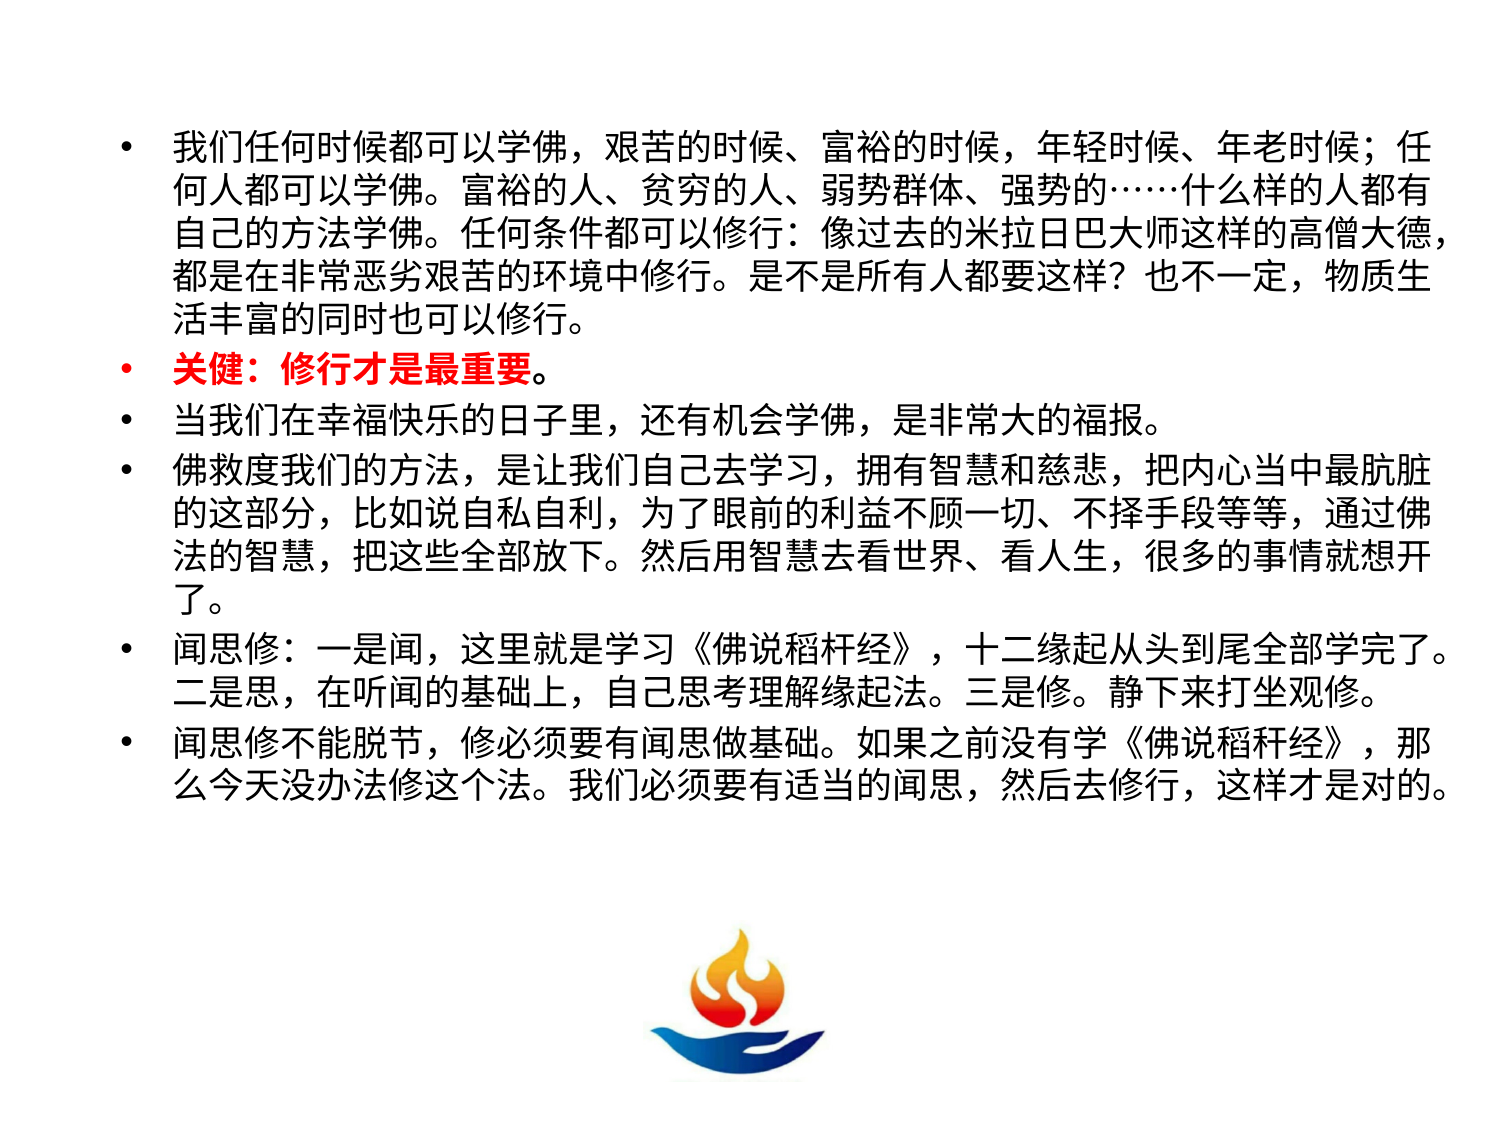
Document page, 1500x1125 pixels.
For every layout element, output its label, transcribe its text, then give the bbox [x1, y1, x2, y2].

list 我们任何时候都可以学佛，艰苦的时候、富裕的时候，年轻时候、年老时候；任何人都可以学佛。富裕的人、贫穷的人、弱势群体、强势的……什么样的人都有自己的方法学佛。任何条件都可以修行：像过去的米拉日巴大师这样的高僧大德，都是在非常恶劣艰苦的环境中修行。是不是所有人都要这样？也不一定，物质生活丰富的同时也可以修行。 关健：修行才是最重要。 当我们在幸福快乐的日子里，还有机会学佛，是非常大的福报。 佛救度我们的方法，是让我们自己去学习，拥有智慧和慈悲，把内心当中最肮脏的这部分，比如说自私自利，为了眼前的利益不顾一切、不择手段等等，通过佛法的智慧，把这些全部放下。然后用智慧去看世界、看人生，很多的事情就想开了。 闻思修：一是闻，这里就是学习《佛说稻杆经》，十二缘起从头到尾全部学完了。二是思，在听闻的基础上，自己思考理解缘起法。三是修。静下来打坐观修。 闻思修不能脱节，修必须要有闻思做基础。如果之前没有学《佛说稻秆经》，那么今天没办法修这个法。我们必须要有适当的闻思，然后去修行，这样才是对的。 [105, 117, 1456, 879]
picture [643, 920, 833, 1082]
